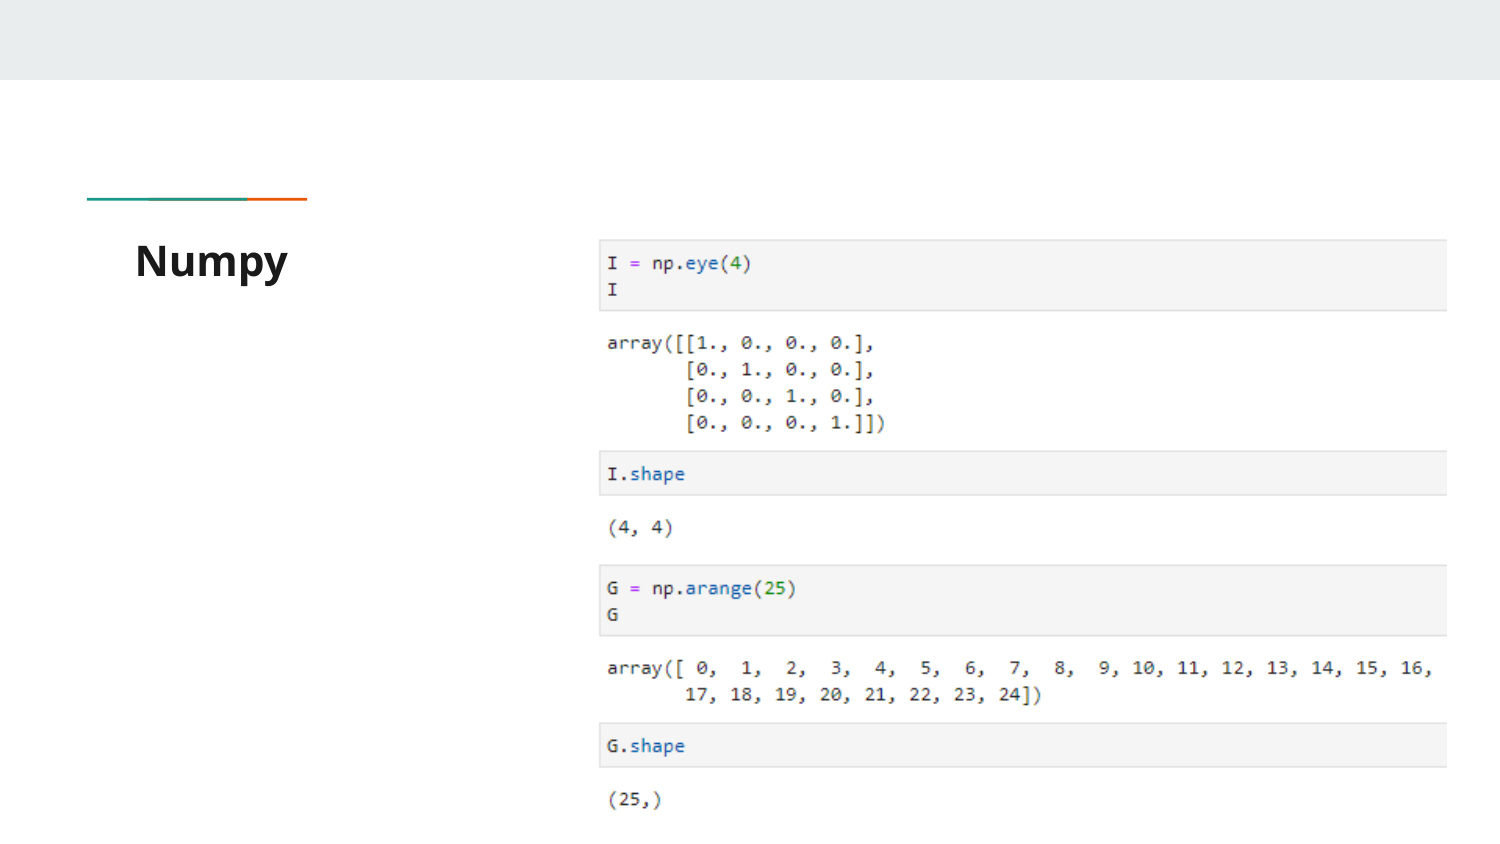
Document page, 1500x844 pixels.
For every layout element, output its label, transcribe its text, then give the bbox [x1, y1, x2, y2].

picture [590, 234, 1448, 819]
title Numpy [119, 216, 1381, 305]
